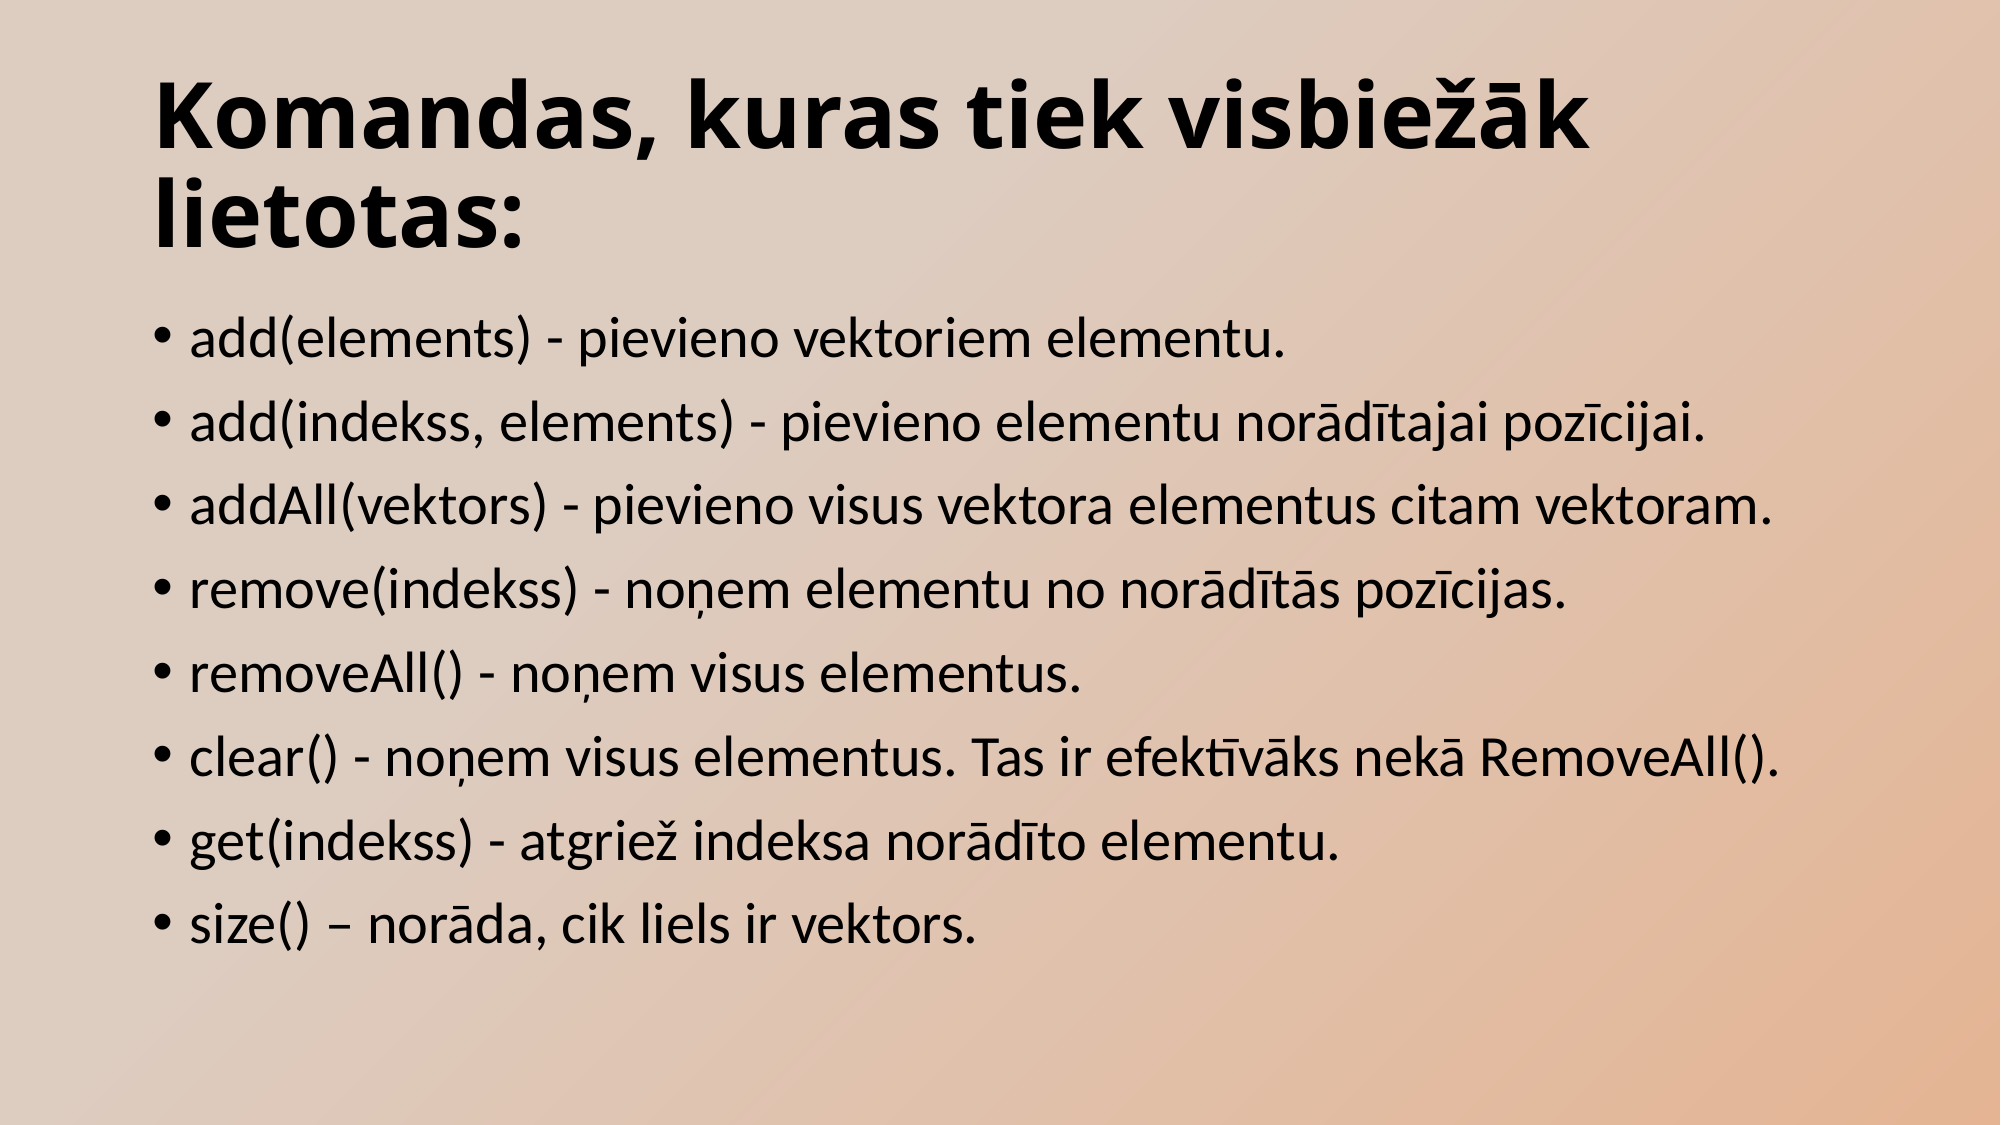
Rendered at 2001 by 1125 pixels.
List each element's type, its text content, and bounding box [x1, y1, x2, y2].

title Komandas, kuras tiek visbiežāk lietotas: [137, 59, 1863, 278]
list add(elements) - pievieno vektoriem elementu. add(indekss, elements) - pievieno elementu norādītajai pozīcijai. addAll(vektors) - pievieno visus vektora elementus citam vektoram. remove(indekss) - noņem elementu no norādītās pozīcijas. removeAll() - noņem visus elementus. clear() - noņem visus elementus. Tas ir efektīvāks nekā RemoveAll(). get(indekss) - atgriež indeksa norādīto elementu. size() – norāda, cik liels ir vektors. [137, 299, 1863, 1014]
